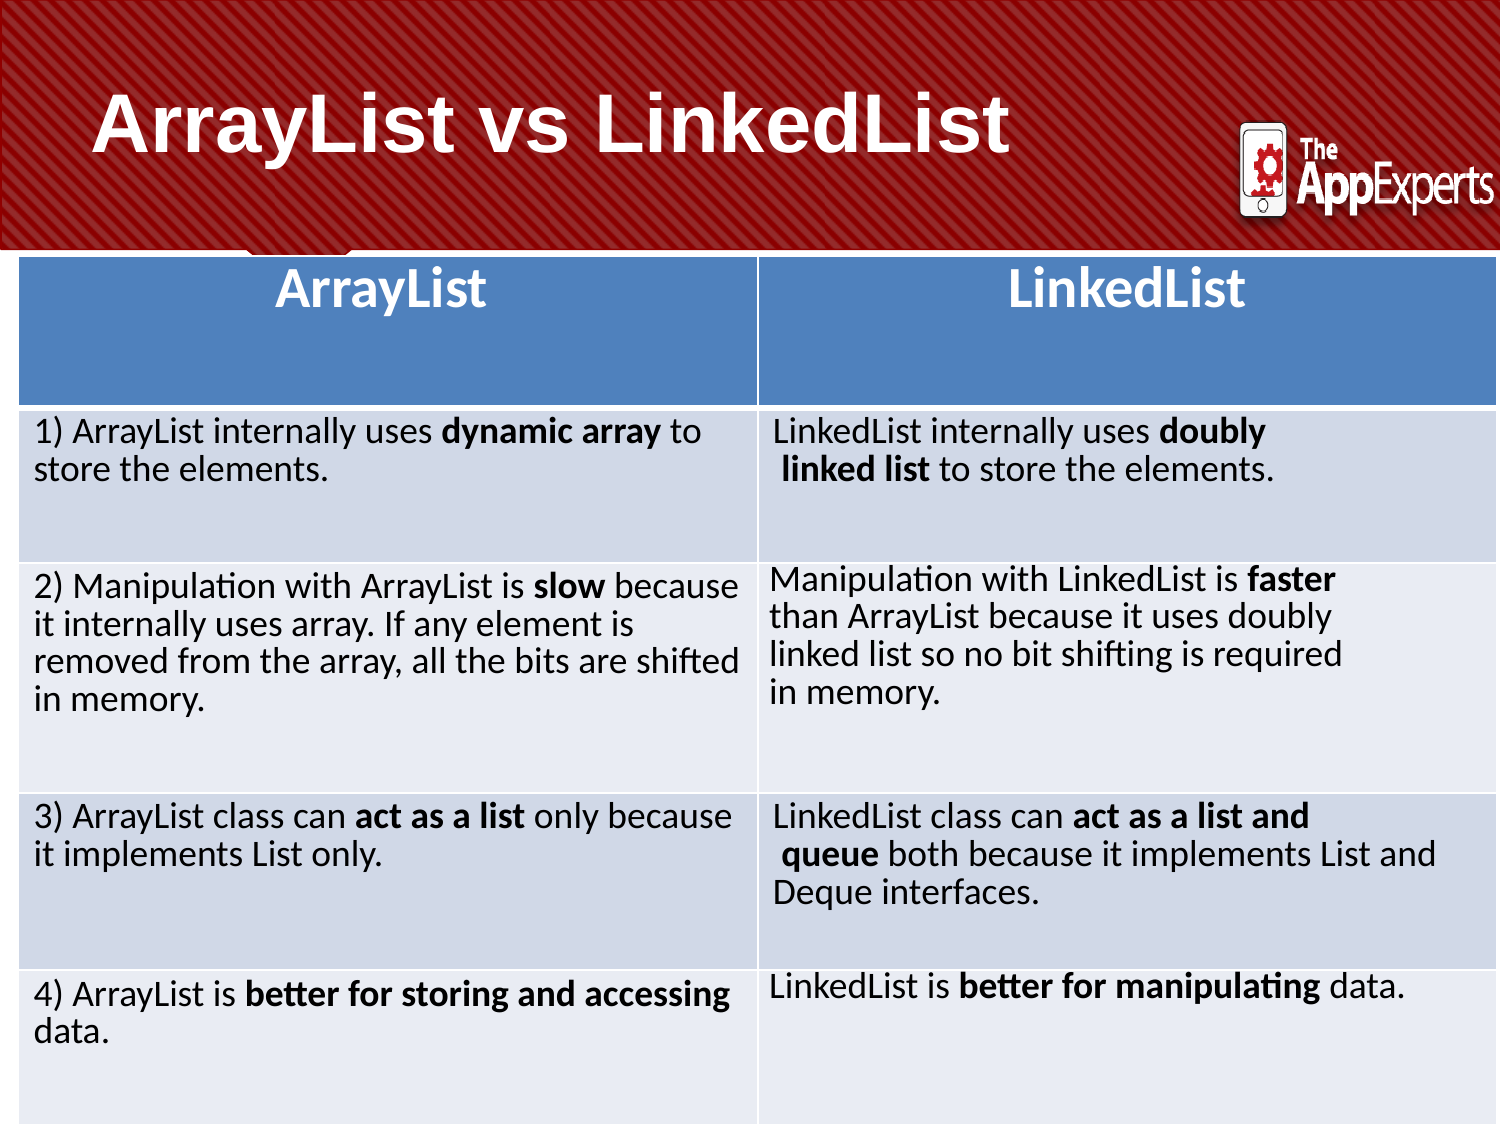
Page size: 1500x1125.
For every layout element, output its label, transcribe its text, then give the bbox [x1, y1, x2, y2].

table_cell Manipulation with LinkedList is faster than ArrayList because it uses doubly linked list so no bit shifting is required in memory. [759, 564, 1496, 792]
table_cell 4) ArrayList is better for storing and accessing data. [19, 971, 757, 1124]
title ArrayList vs LinkedList [75, 37, 1079, 200]
table_cell LinkedList is better for manipulating data. [759, 971, 1496, 1124]
table_cell 3) ArrayList class can act as a list only because it implements List only. [19, 794, 757, 969]
table_cell LinkedList class can act as a list and queue both because it implements List and Deque interfaces. [759, 794, 1496, 969]
text_box [102, 0, 1498, 255]
table_header ArrayList [19, 257, 757, 405]
table_cell 1) ArrayList internally uses dynamic array to store the elements. [19, 411, 757, 562]
table_header LinkedList [759, 257, 1496, 405]
table_cell LinkedList internally uses doubly linked list to store the elements. [759, 411, 1496, 562]
table_cell 2) Manipulation with ArrayList is slow because it internally uses array. If any element is removed from the array, all the bits are shifted in memory. [19, 564, 757, 792]
